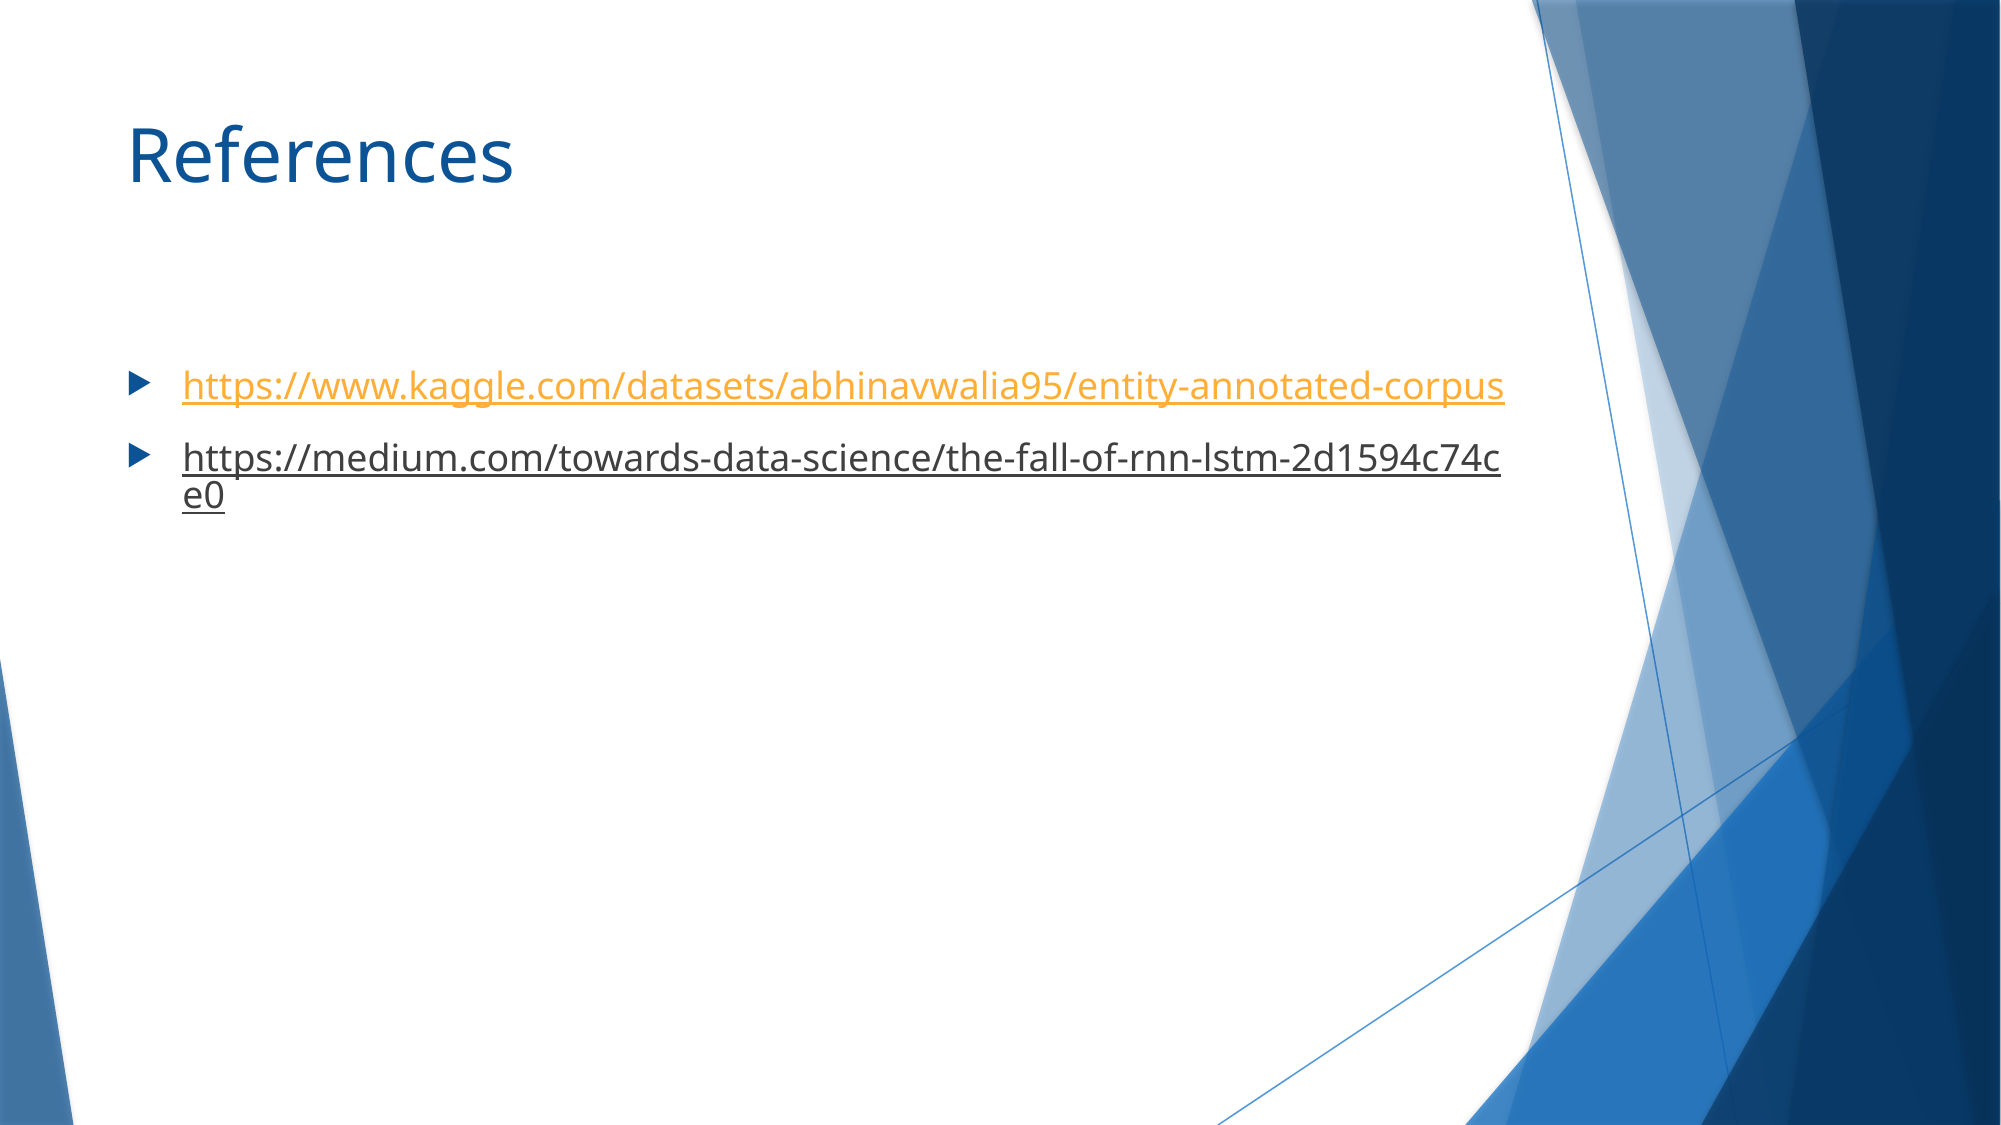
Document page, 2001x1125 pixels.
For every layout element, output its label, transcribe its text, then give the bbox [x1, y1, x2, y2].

title References [111, 99, 1522, 317]
list https://www.kaggle.com/datasets/abhinavwalia95/entity-annotated-corpus https://medium.com/towards-data-science/the-fall-of-rnn-lstm-2d1594c74ce0 [111, 354, 1522, 992]
